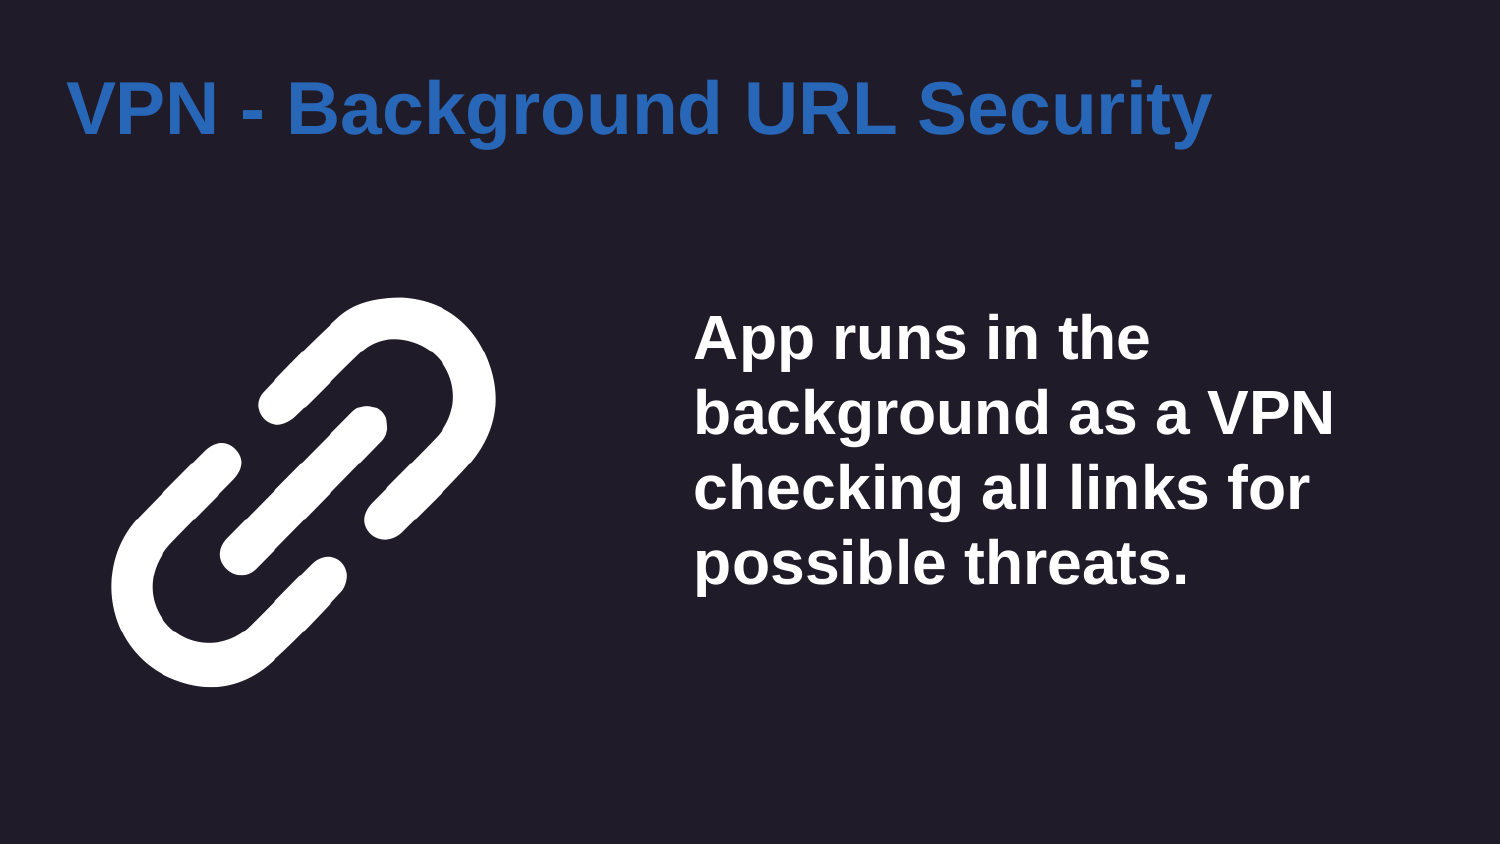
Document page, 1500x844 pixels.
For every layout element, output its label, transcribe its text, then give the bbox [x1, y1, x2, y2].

picture [50, 240, 554, 744]
title VPN - Background URL Security [51, 44, 1475, 216]
text_box App runs in the background as a VPN checking all links for possible threats. [678, 281, 1408, 698]
